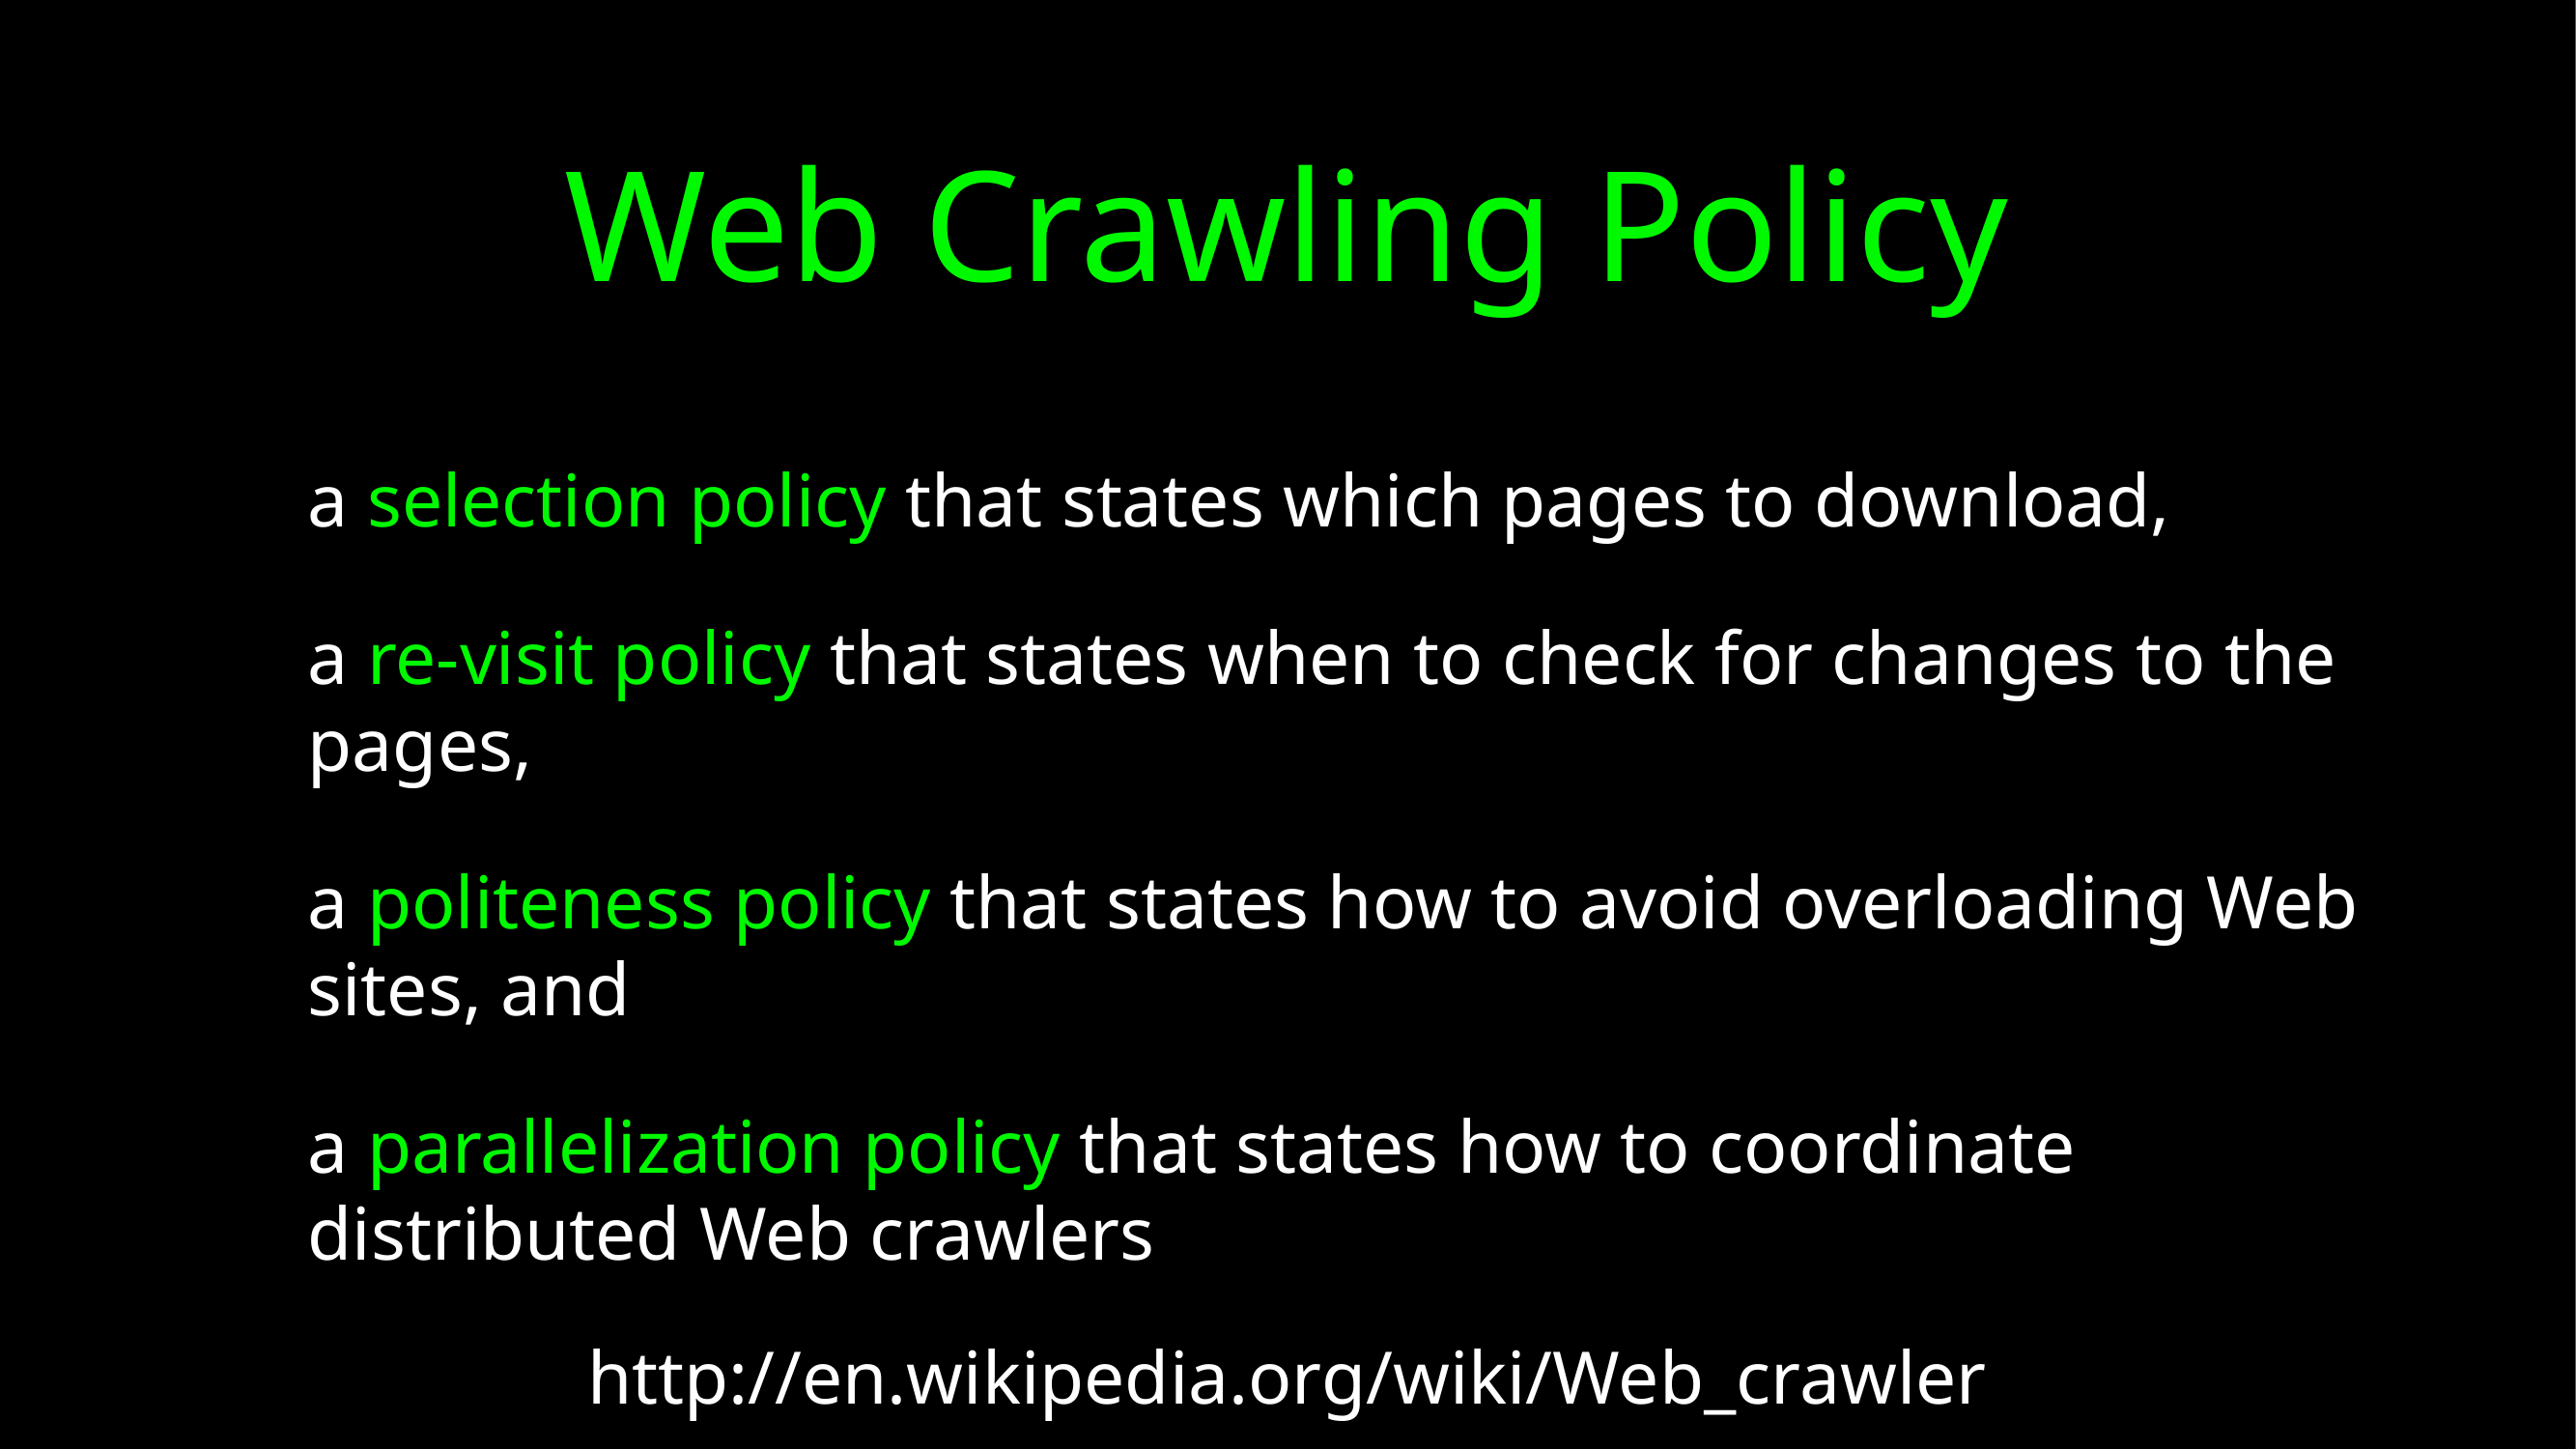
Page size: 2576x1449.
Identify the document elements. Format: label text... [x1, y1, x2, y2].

list a selection policy that states which pages to download, a re-visit policy that states when to check for changes to the pages, a politeness policy that states how to avoid overloading Web sites, and a parallelization policy that states how to coordinate distributed Web crawlers [183, 412, 2392, 1317]
text_box http://en.wikipedia.org/wiki/Web_crawler [579, 1323, 1996, 1428]
title Web Crawling Policy [183, 38, 2392, 404]
